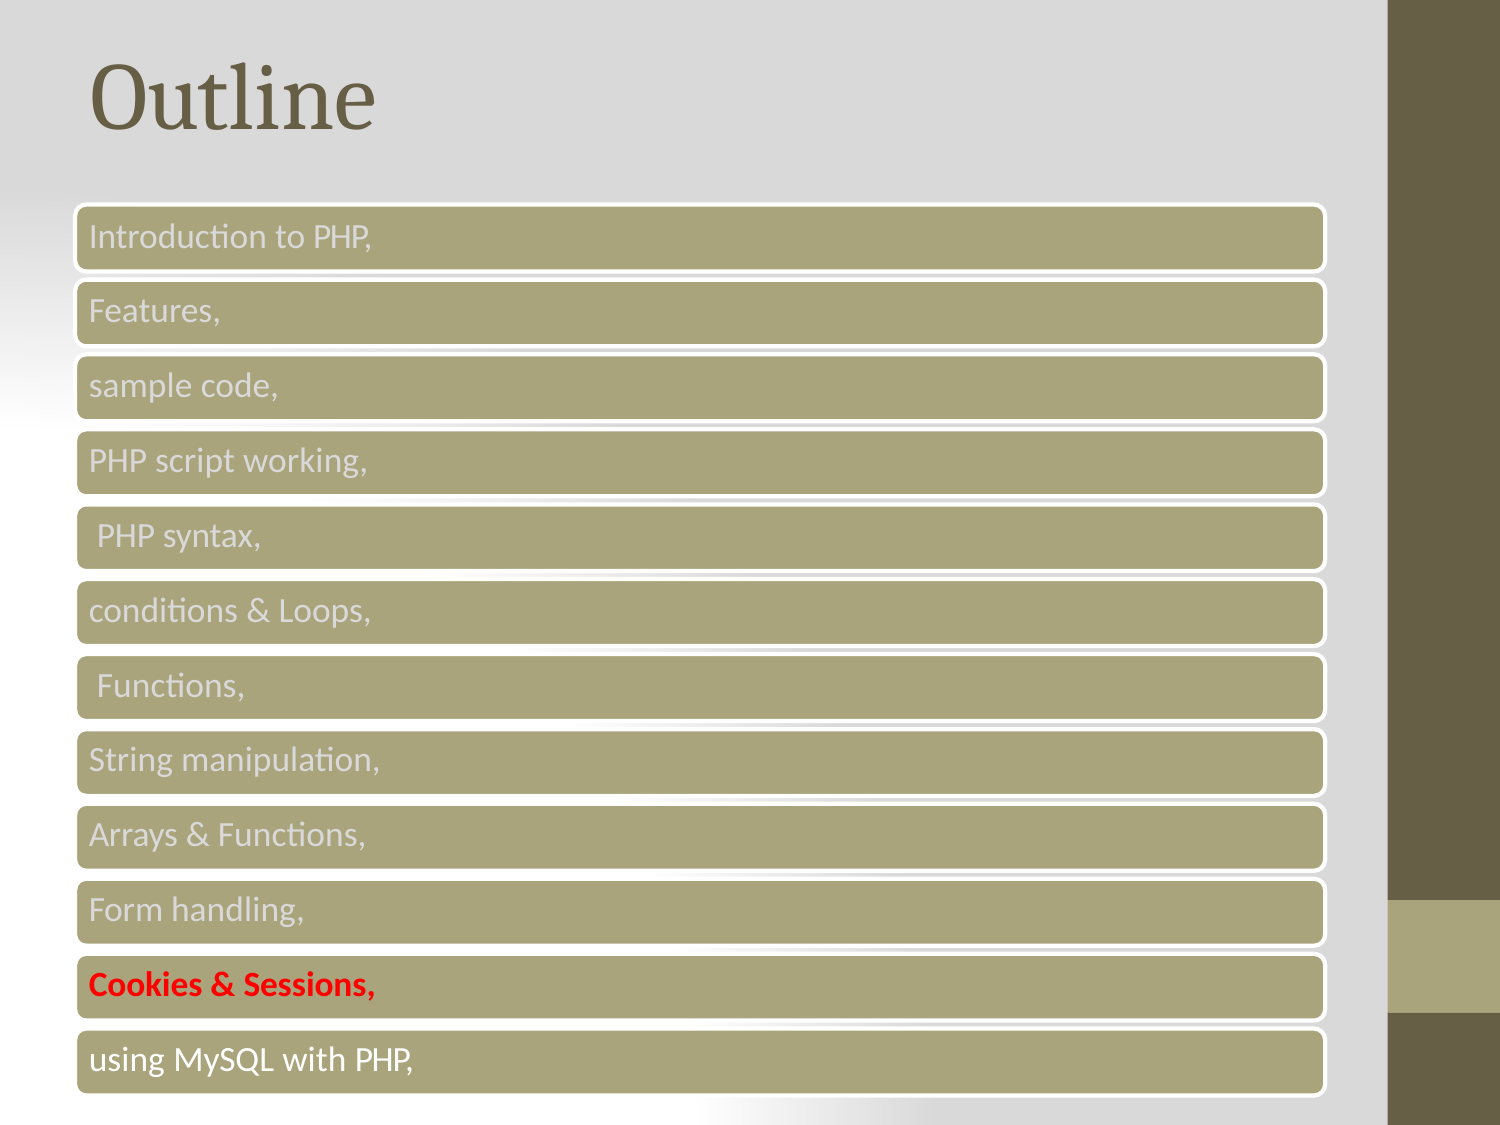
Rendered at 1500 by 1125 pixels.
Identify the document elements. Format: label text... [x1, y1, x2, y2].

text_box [72, 202, 1328, 1099]
picture [0, 0, 1387, 1125]
title Outline [87, 31, 382, 200]
